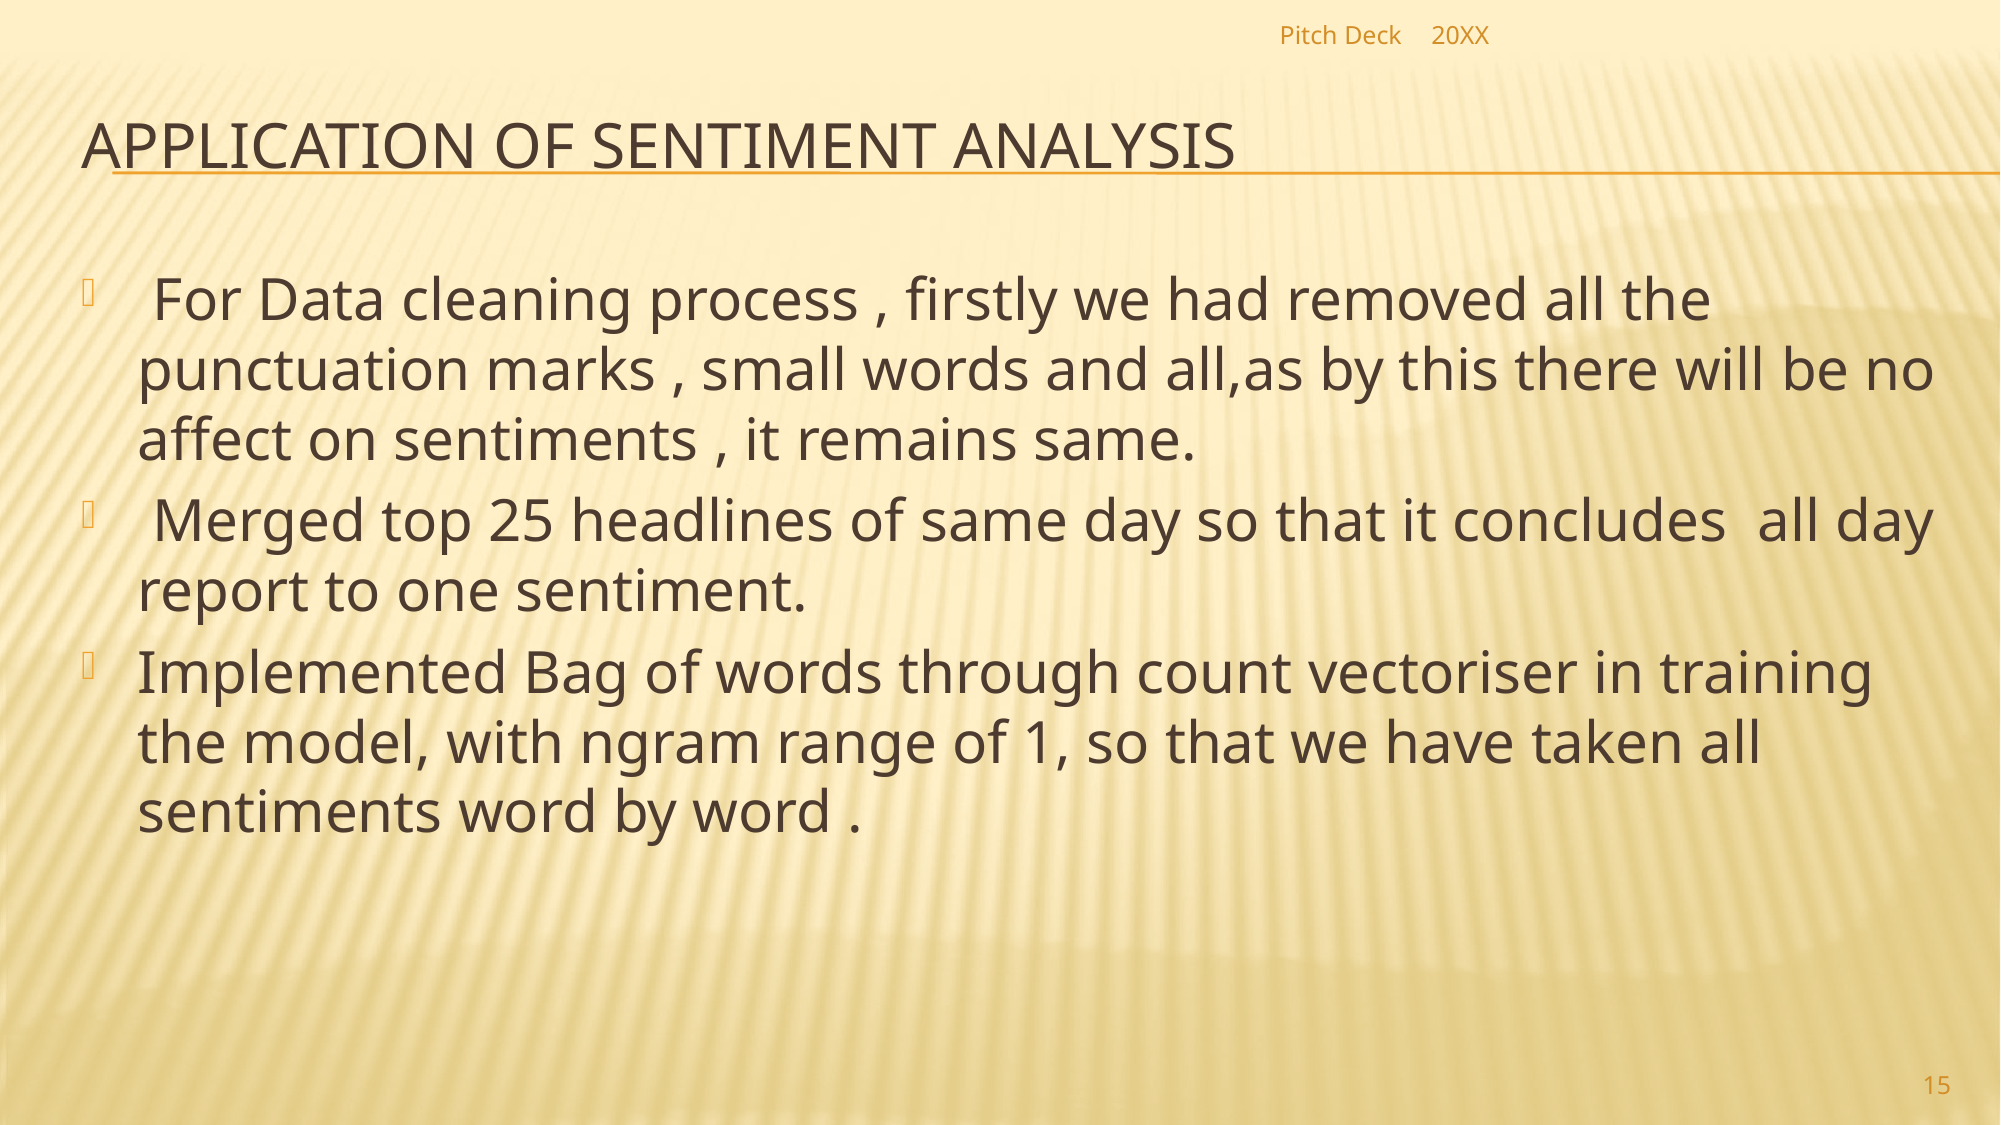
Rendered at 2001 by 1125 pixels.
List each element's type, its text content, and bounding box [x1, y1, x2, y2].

list For Data cleaning process , firstly we had removed all the punctuation marks , small words and all,as by this there will be no affect on sentiments , it remains same. Merged top 25 headlines of same day so that it concludes all day report to one sentiment. Implemented Bag of words through count vectoriser in training the model, with ngram range of 1, so that we have taken all sentiments word by word . [66, 254, 1967, 998]
footer Pitch Deck [783, 12, 1417, 60]
slide_number 15 [1800, 1061, 1966, 1103]
title APPLICATION OF SENTIMENT ANALYSIS [66, 75, 1967, 213]
slide_number 20XX [1417, 12, 1967, 60]
